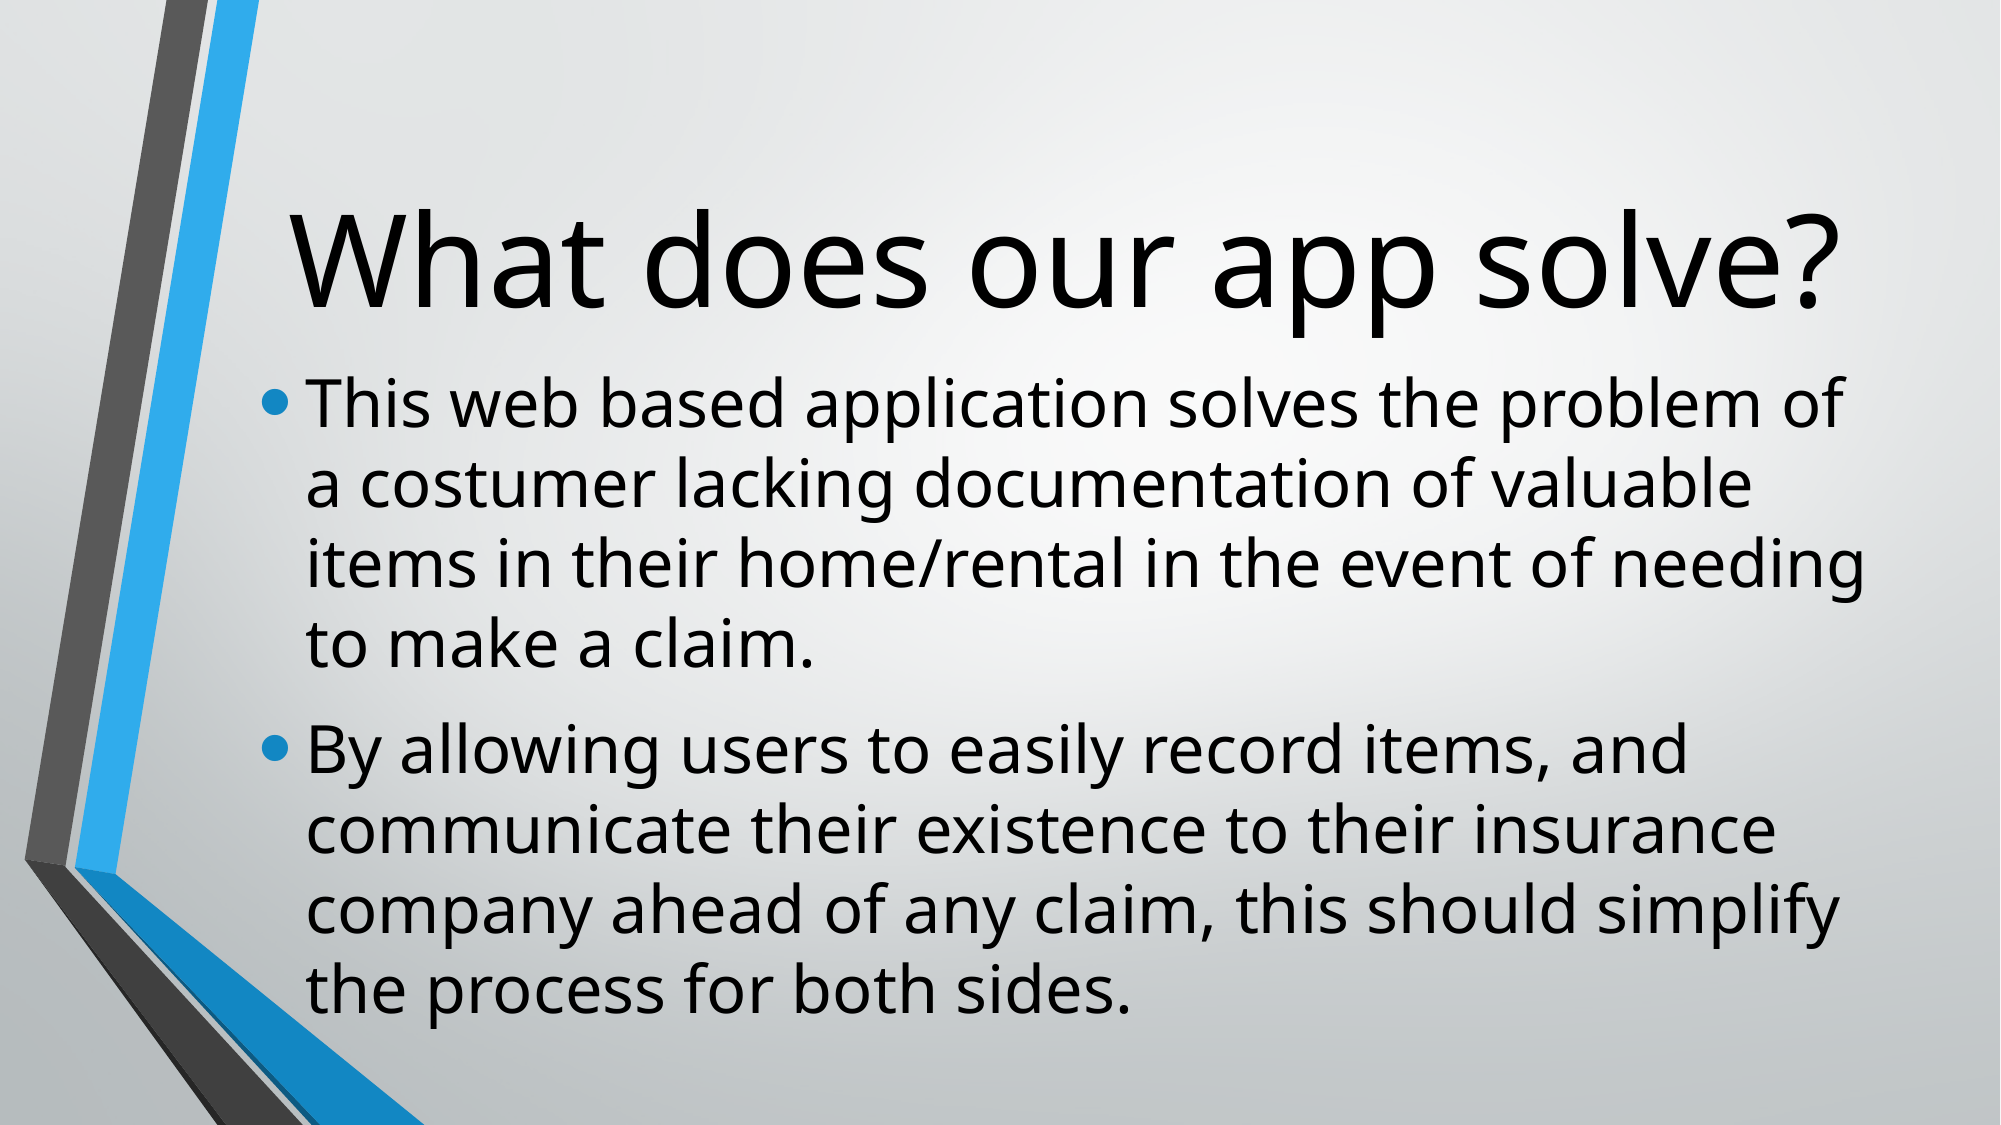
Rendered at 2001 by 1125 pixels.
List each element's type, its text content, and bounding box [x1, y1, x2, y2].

title What does our app solve? [243, 112, 1887, 400]
list This web based application solves the problem of a costumer lacking documentation of valuable items in their home/rental in the event of needing to make a claim. By allowing users to easily record items, and communicate their existence to their insurance company ahead of any claim, this should simplify the process for both sides. [243, 437, 1887, 950]
